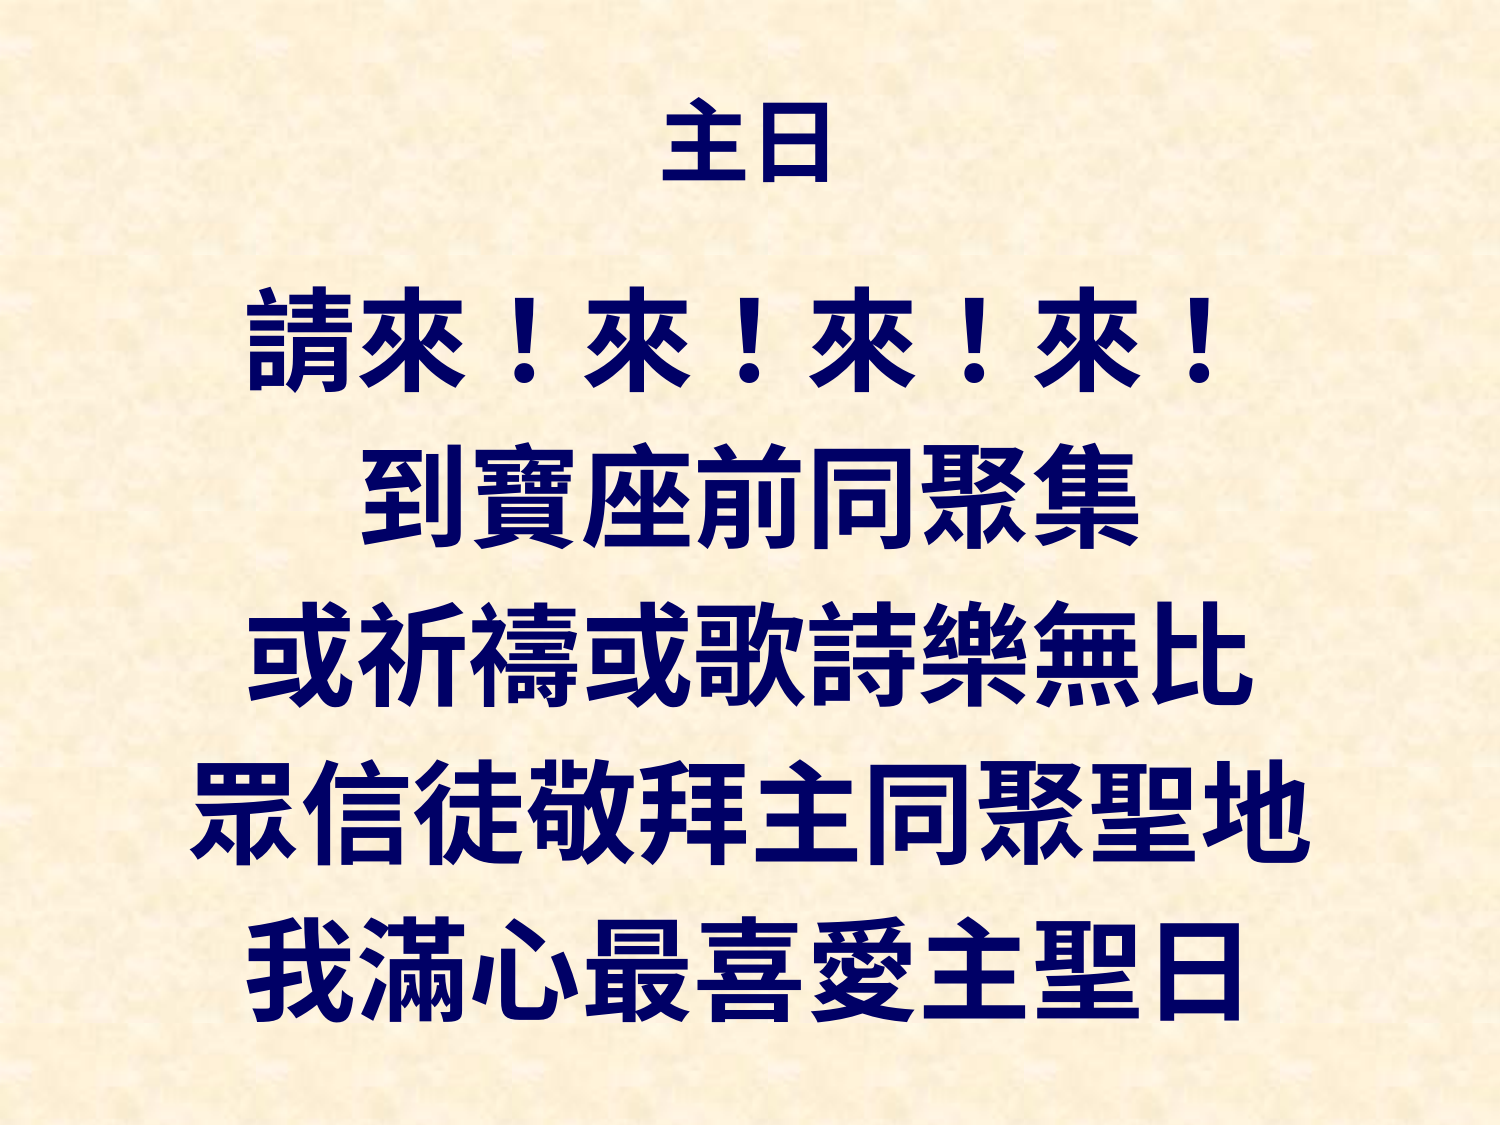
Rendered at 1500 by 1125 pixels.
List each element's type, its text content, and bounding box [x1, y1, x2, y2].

picture [0, 0, 1500, 1125]
title 主日 [75, 45, 1425, 233]
list 請來！來！來！來！ 到寶座前同聚集 或祈禱或歌詩樂無比 眾信徒敬拜主同聚聖地 我滿心最喜愛主聖日 [75, 262, 1425, 1005]
